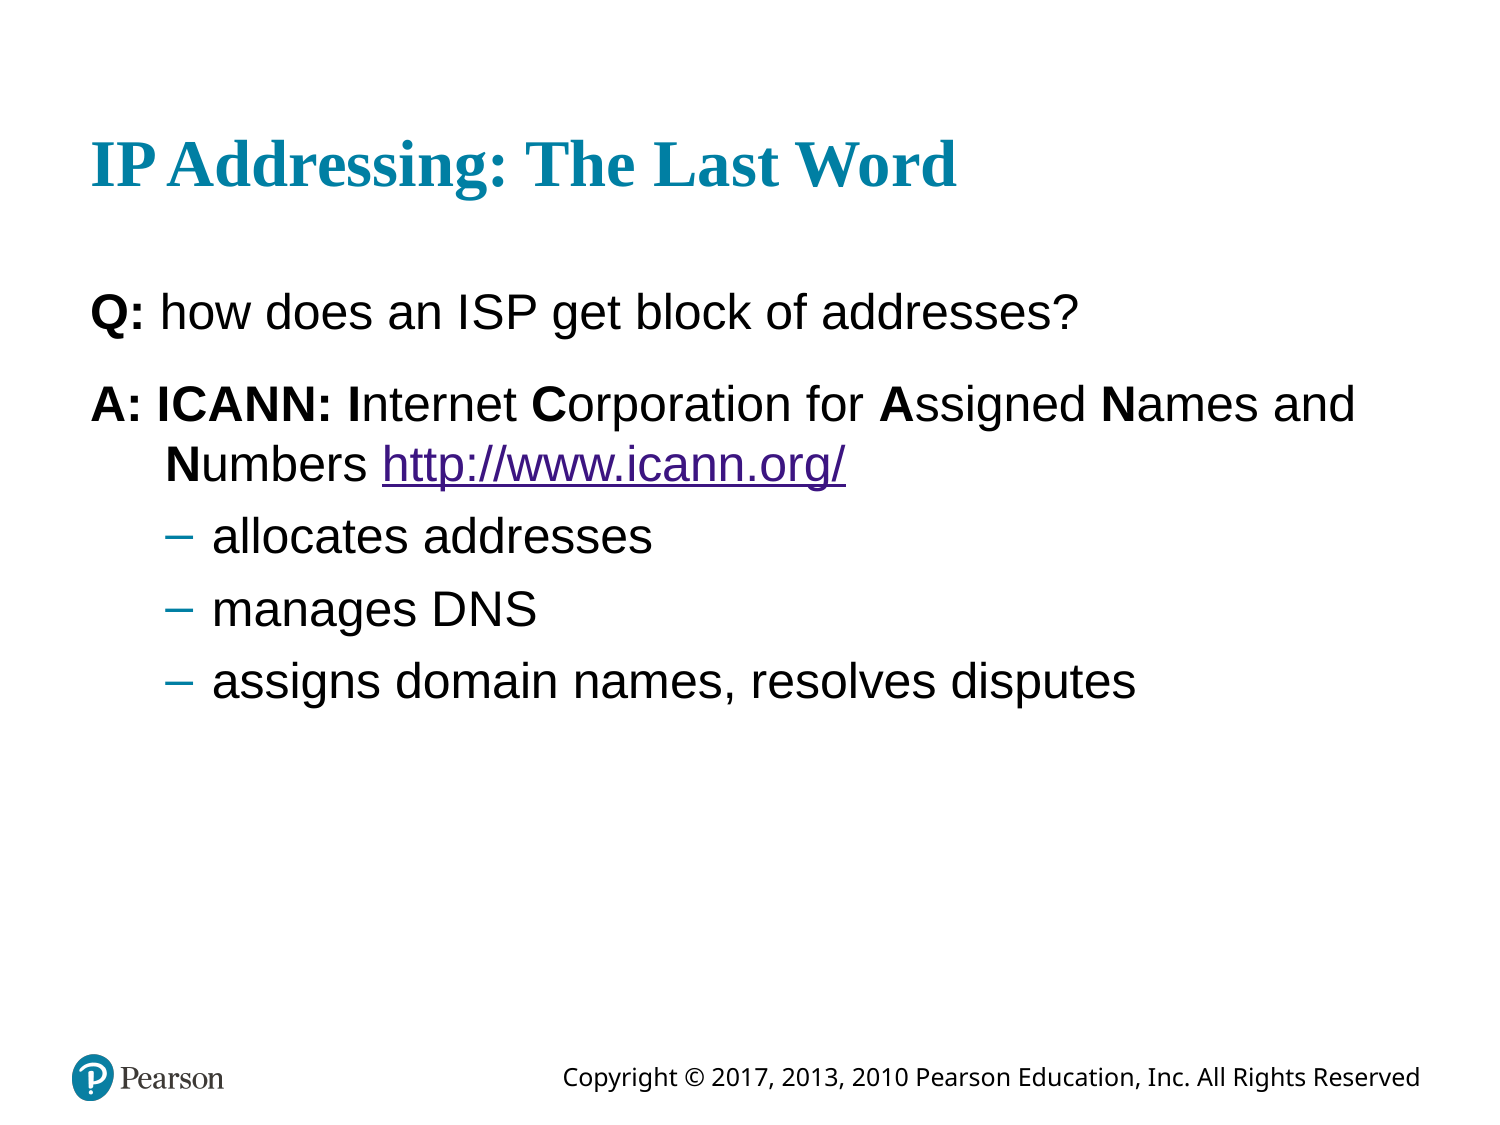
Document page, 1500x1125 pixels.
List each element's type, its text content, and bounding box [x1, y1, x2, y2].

picture [72, 1054, 88, 1070]
title I P Addressing: The Last Word [75, 35, 1425, 216]
picture [72, 1087, 83, 1101]
list Q: how does an I S P get block of addresses? A: I C A N N: Internet Corporation for Assigned Names and Numbers http://www.icann.org/ allocates addresses manages D N S assigns domain names, resolves disputes [75, 264, 1425, 1008]
picture [80, 1063, 106, 1088]
picture [98, 1054, 224, 1101]
